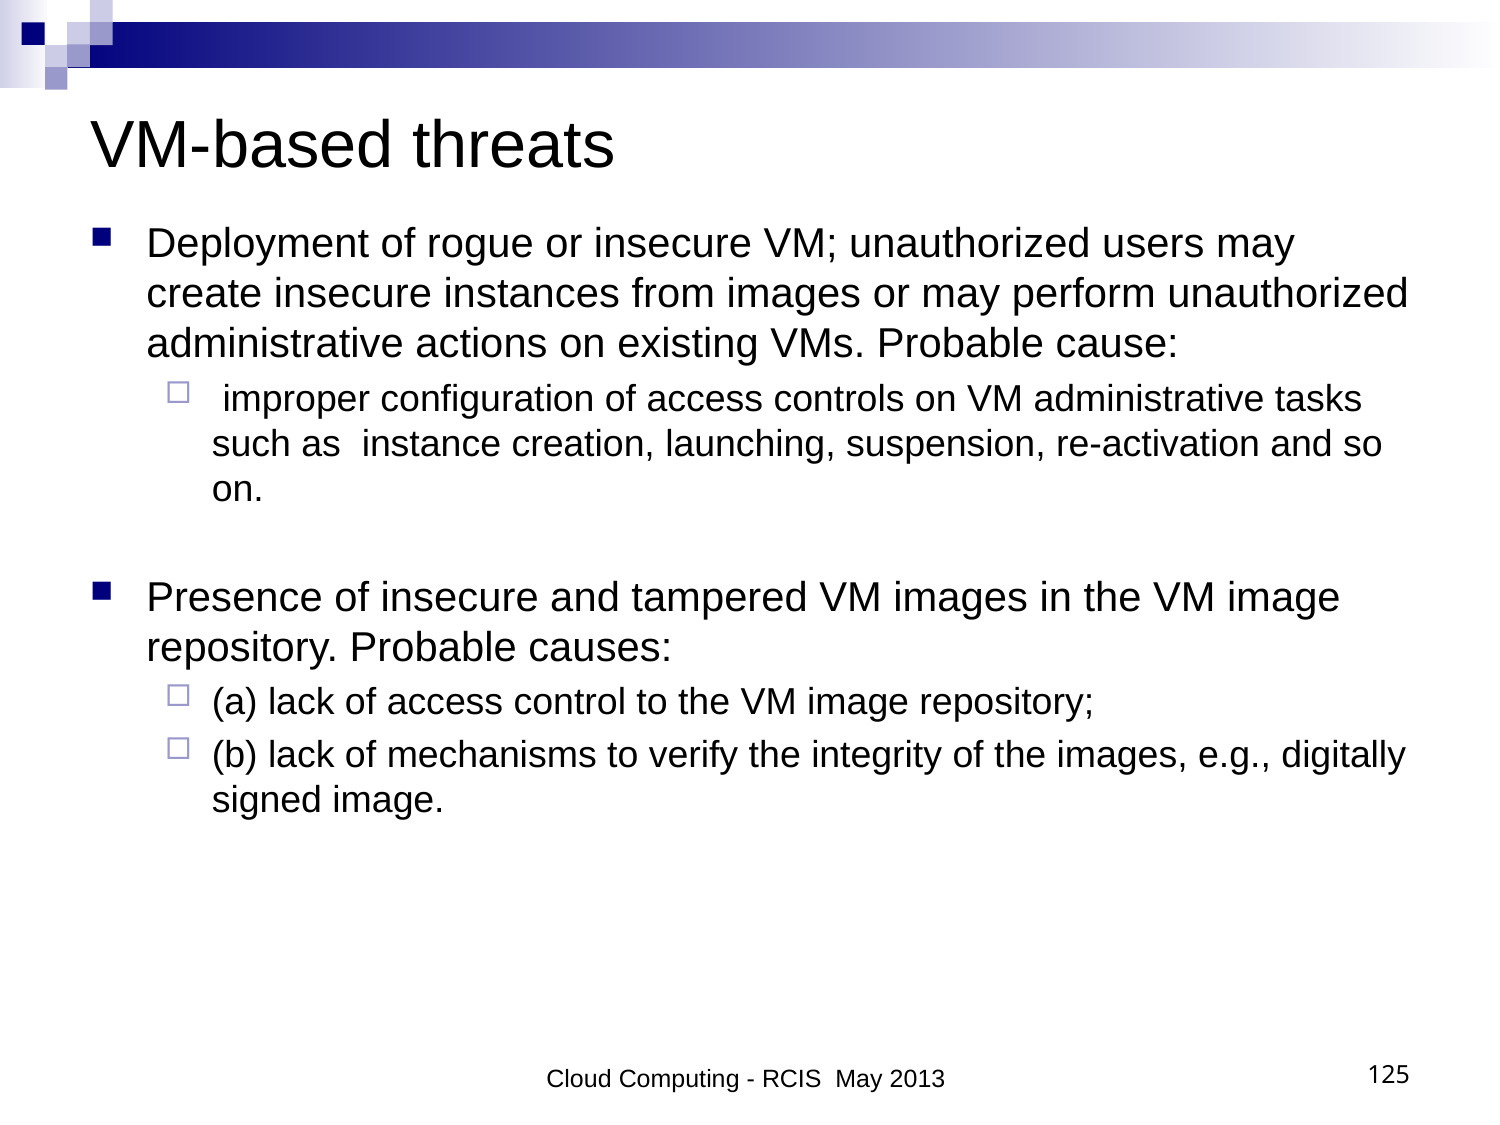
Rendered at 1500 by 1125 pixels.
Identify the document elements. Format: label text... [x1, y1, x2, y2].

list Deployment of rogue or insecure VM; unauthorized users may create insecure instances from images or may perform unauthorized administrative actions on existing VMs. Probable cause: improper configuration of access controls on VM administrative tasks such as instance creation, launching, suspension, re-activation and so on. Presence of insecure and tampered VM images in the VM image repository. Probable causes: (a) lack of access control to the VM image repository; (b) lack of mechanisms to verify the integrity of the images, e.g., digitally signed image. [74, 208, 1426, 1011]
slide_number 125 [1074, 1024, 1426, 1101]
title VM-based threats [74, 74, 1426, 207]
footer Cloud Computing - RCIS May 2013 [512, 1024, 988, 1101]
